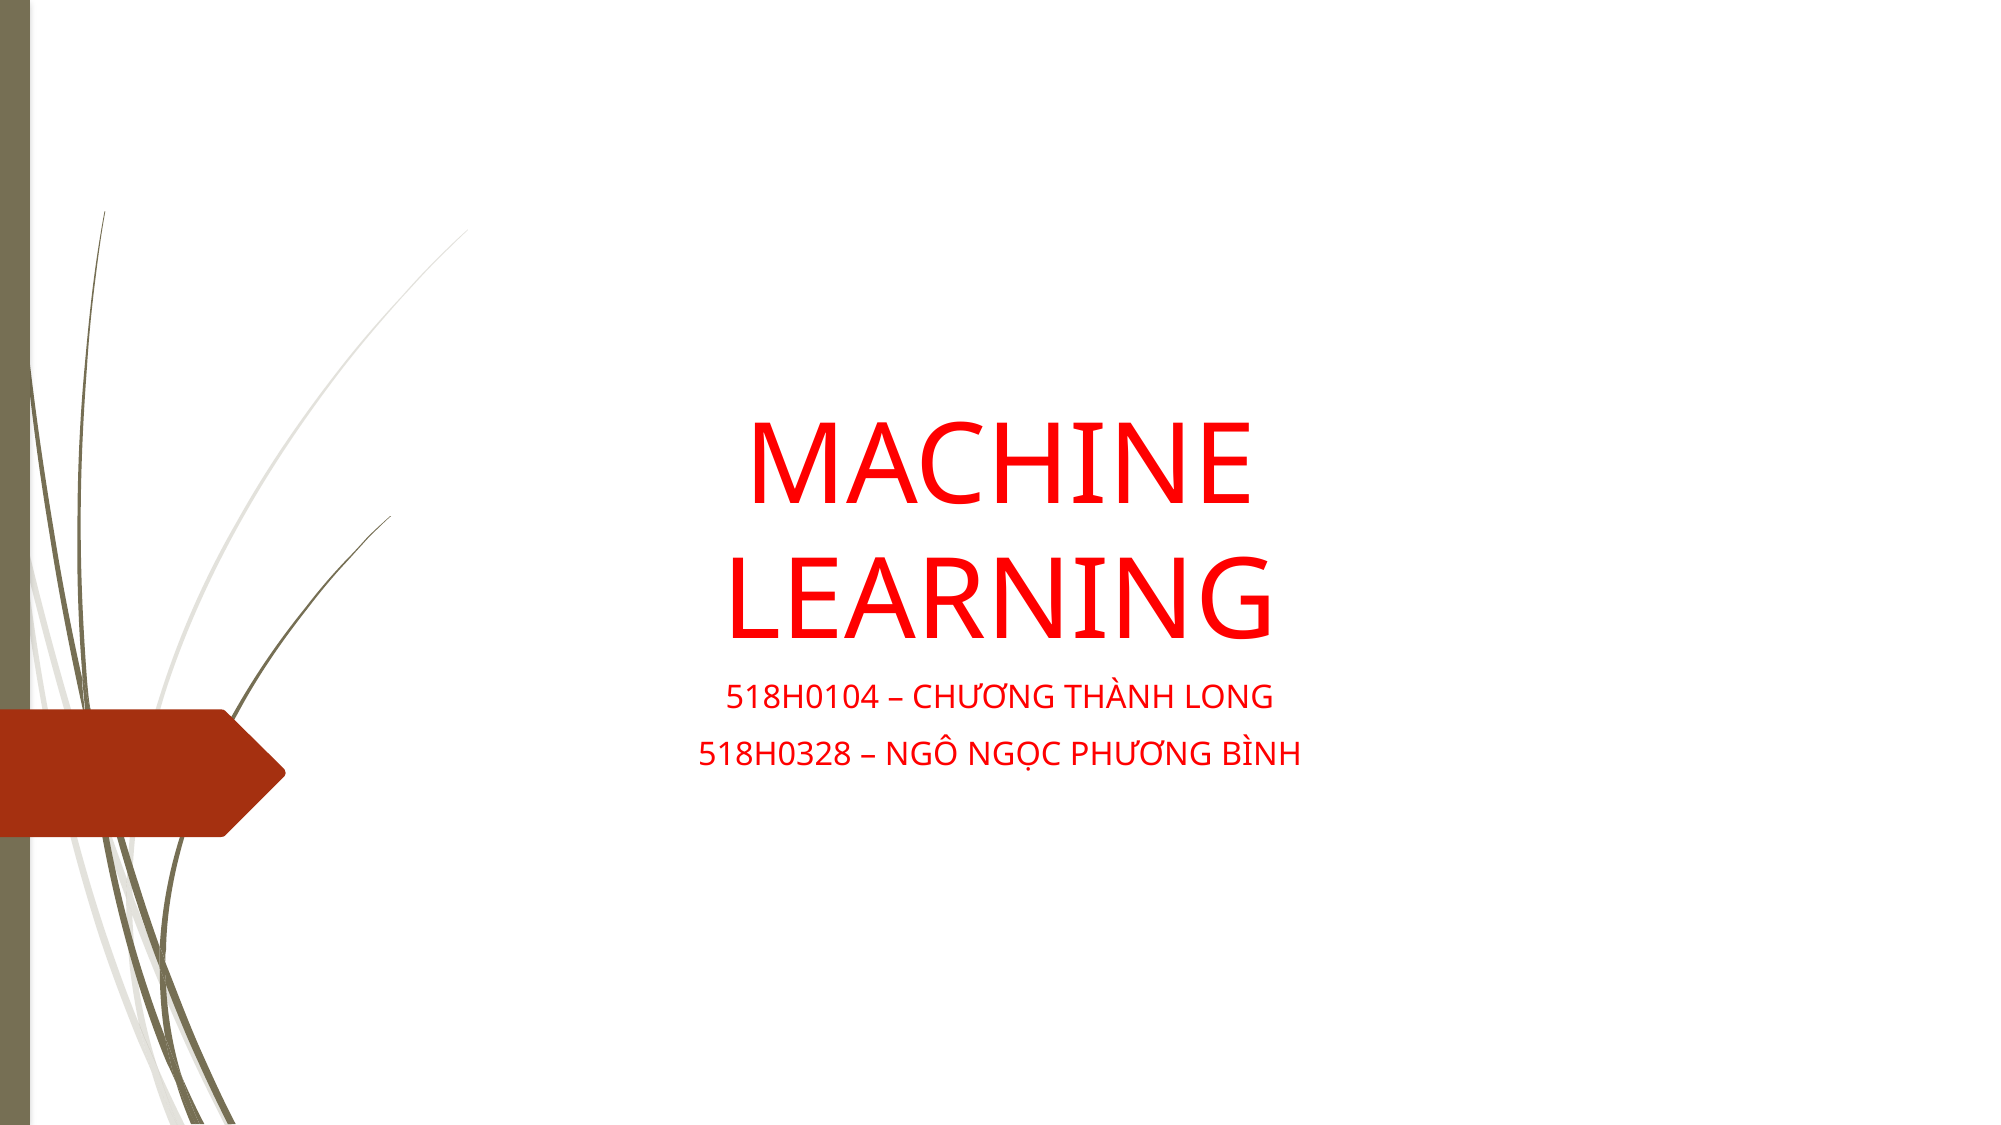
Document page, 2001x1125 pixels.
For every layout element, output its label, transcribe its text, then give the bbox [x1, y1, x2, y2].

title MACHINE LEARNING [499, 335, 1502, 668]
subtitle 518H0104 – CHƯƠNG THÀNH LONG 518H0328 – NGÔ NGỌC PHƯƠNG BÌNH [499, 668, 1502, 781]
